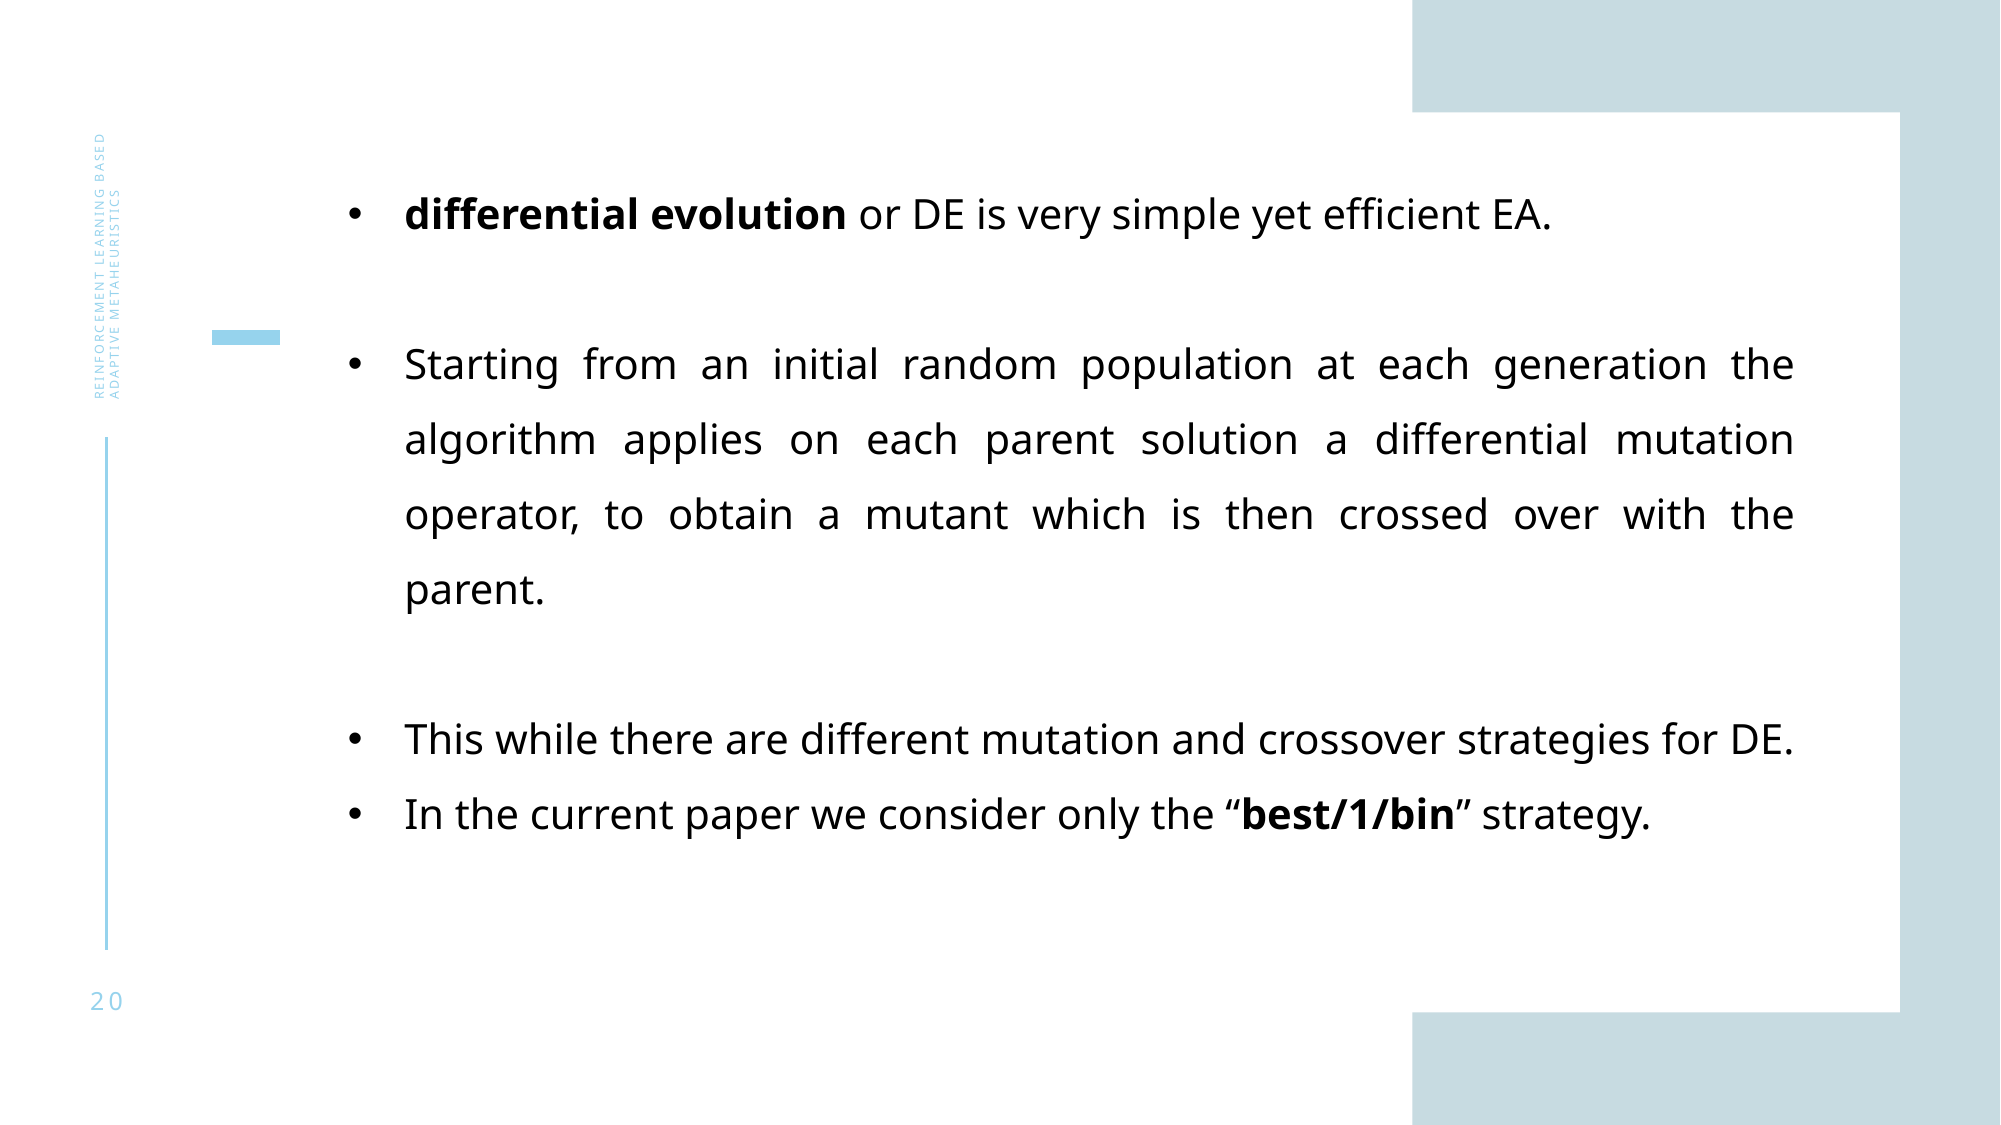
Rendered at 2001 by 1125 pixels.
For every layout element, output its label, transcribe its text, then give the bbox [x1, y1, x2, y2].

list differential evolution or DE is very simple yet efficient EA. Starting from an initial random population at each generation the algorithm applies on each parent solution a differential mutation operator, to obtain a mutant which is then crossed over with the parent. This while there are different mutation and crossover strategies for DE. In the current paper we consider only the “best/1/bin” strategy. [348, 162, 1796, 963]
slide_number 20 [68, 987, 144, 1018]
footer Reinforcement learning based adaptive metaheuristics [90, 107, 122, 400]
